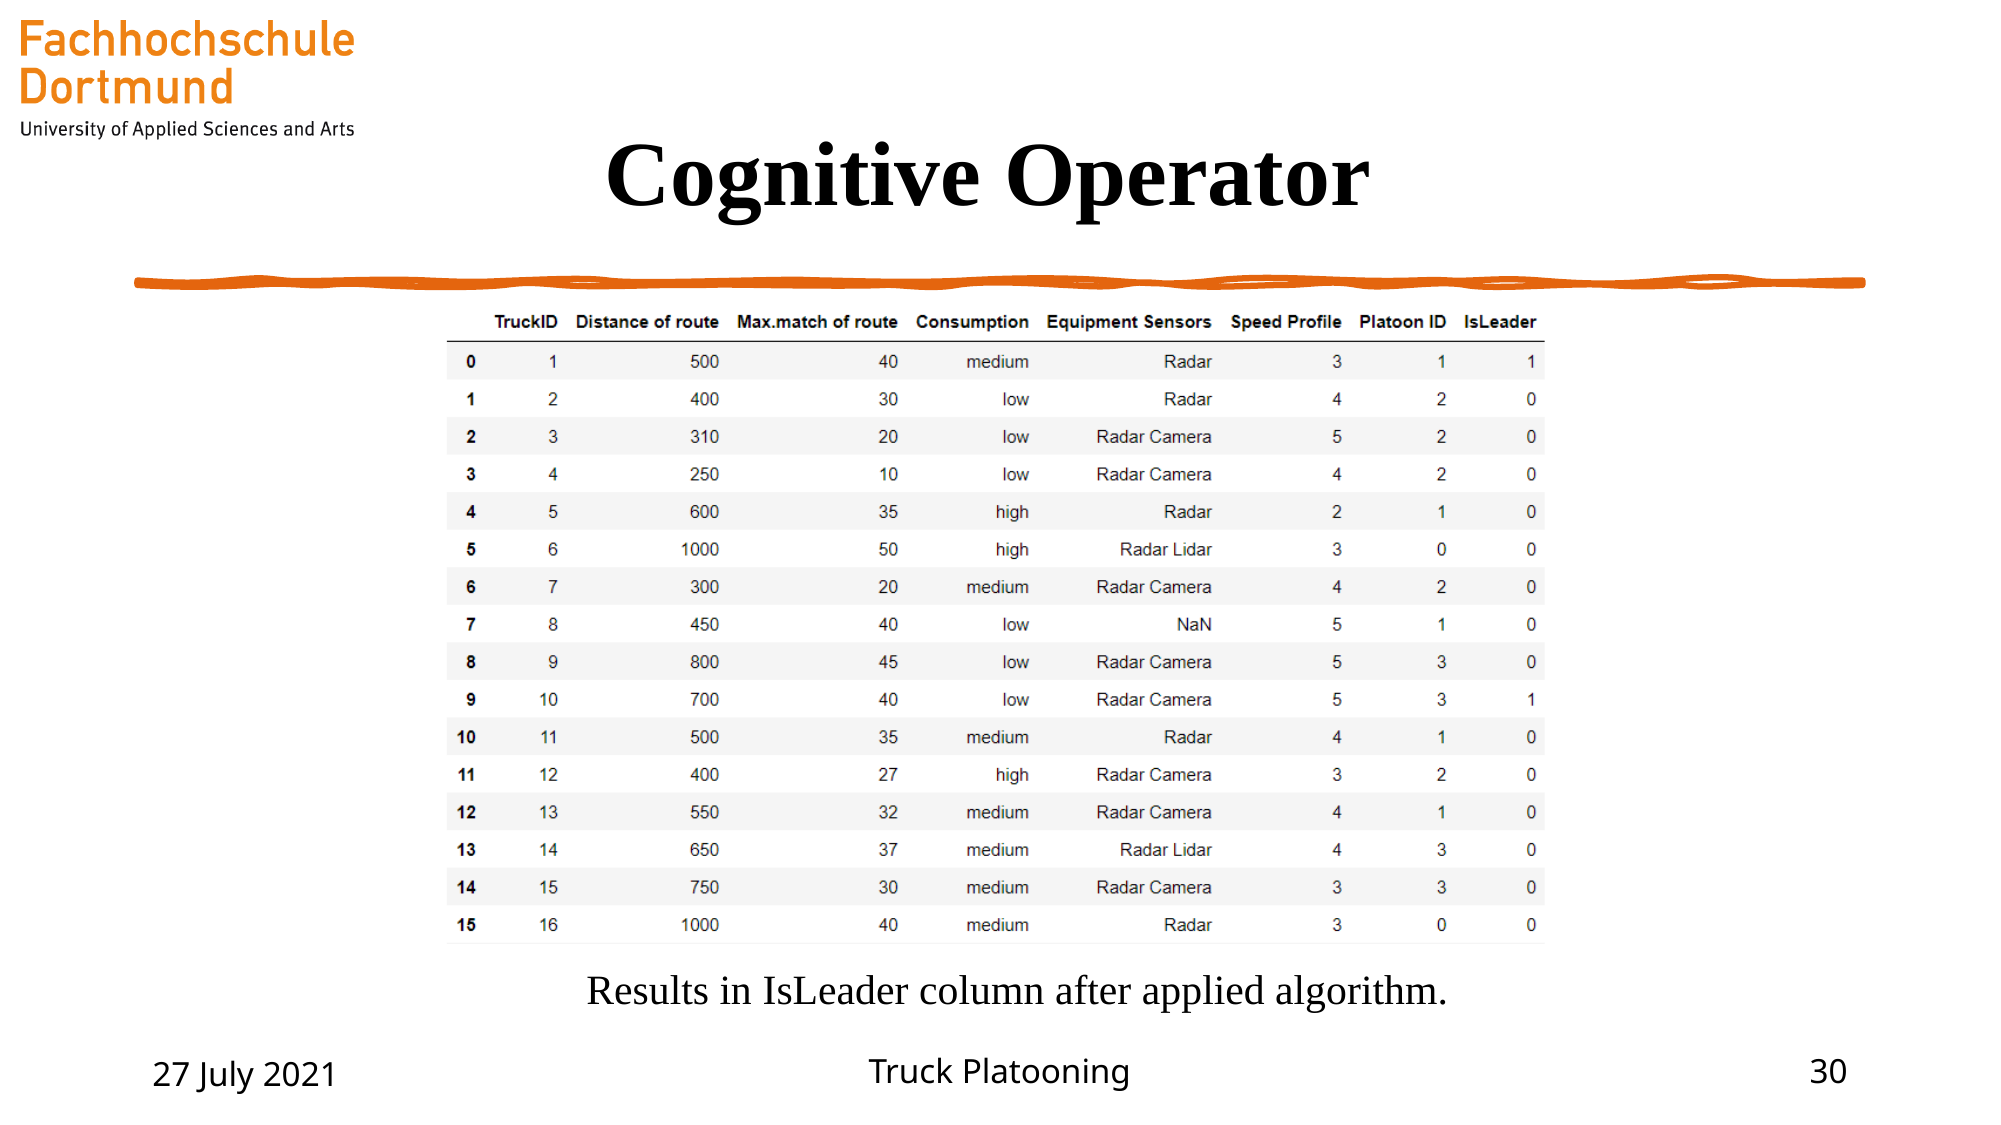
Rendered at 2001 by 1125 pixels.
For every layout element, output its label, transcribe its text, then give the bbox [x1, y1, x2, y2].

picture [21, 19, 354, 140]
title Cognitive Operator [126, 59, 1851, 278]
text_box Results in IsLeader column after applied algorithm. [475, 955, 1560, 1021]
slide_number 30 [1412, 1042, 1863, 1103]
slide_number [137, 1042, 588, 1103]
picture [440, 308, 1560, 944]
footer Truck Platooning [662, 1042, 1338, 1103]
